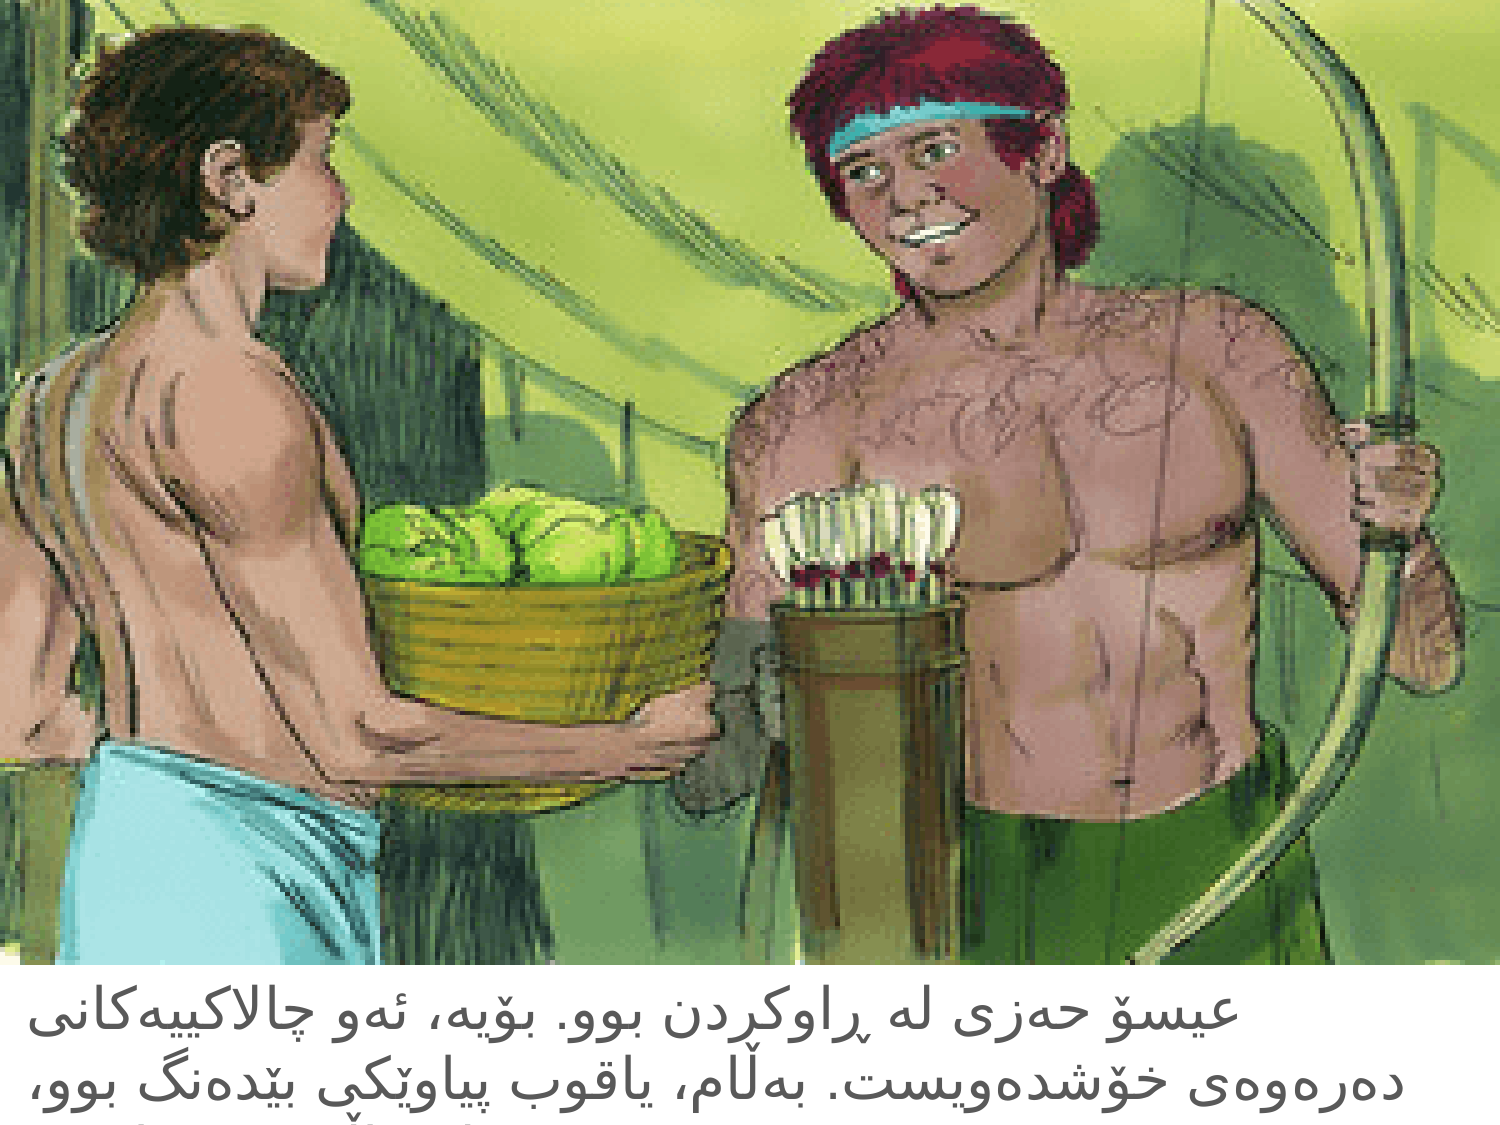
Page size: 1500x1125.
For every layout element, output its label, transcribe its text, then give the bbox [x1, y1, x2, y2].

picture [0, 0, 1500, 965]
text_box عیسۆ حەزی لە ڕاوکردن بوو. بۆیە، ئەو چالاکییەکانی دەرەوەی خۆشدەویست. بەڵام، یاقوب پیاوێکی بێدەنگ بوو، لە ماڵەوە دەمایەوە. [11, 973, 1483, 1125]
